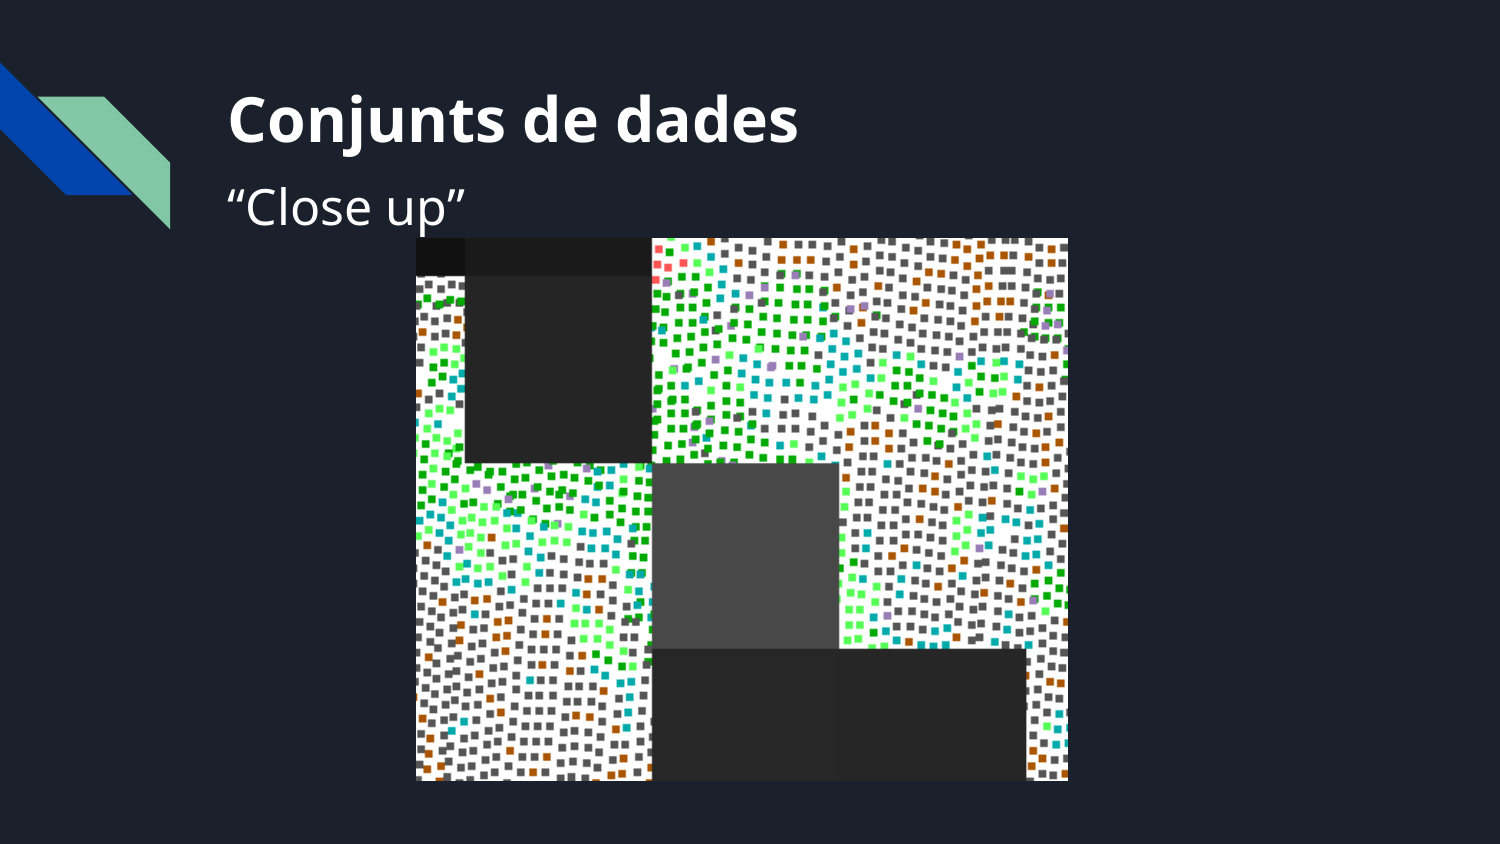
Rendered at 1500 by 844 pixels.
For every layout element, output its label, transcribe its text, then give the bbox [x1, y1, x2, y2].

title Conjunts de dades [212, 64, 1368, 151]
picture [416, 238, 1068, 781]
list “Close up” [212, 151, 1368, 291]
